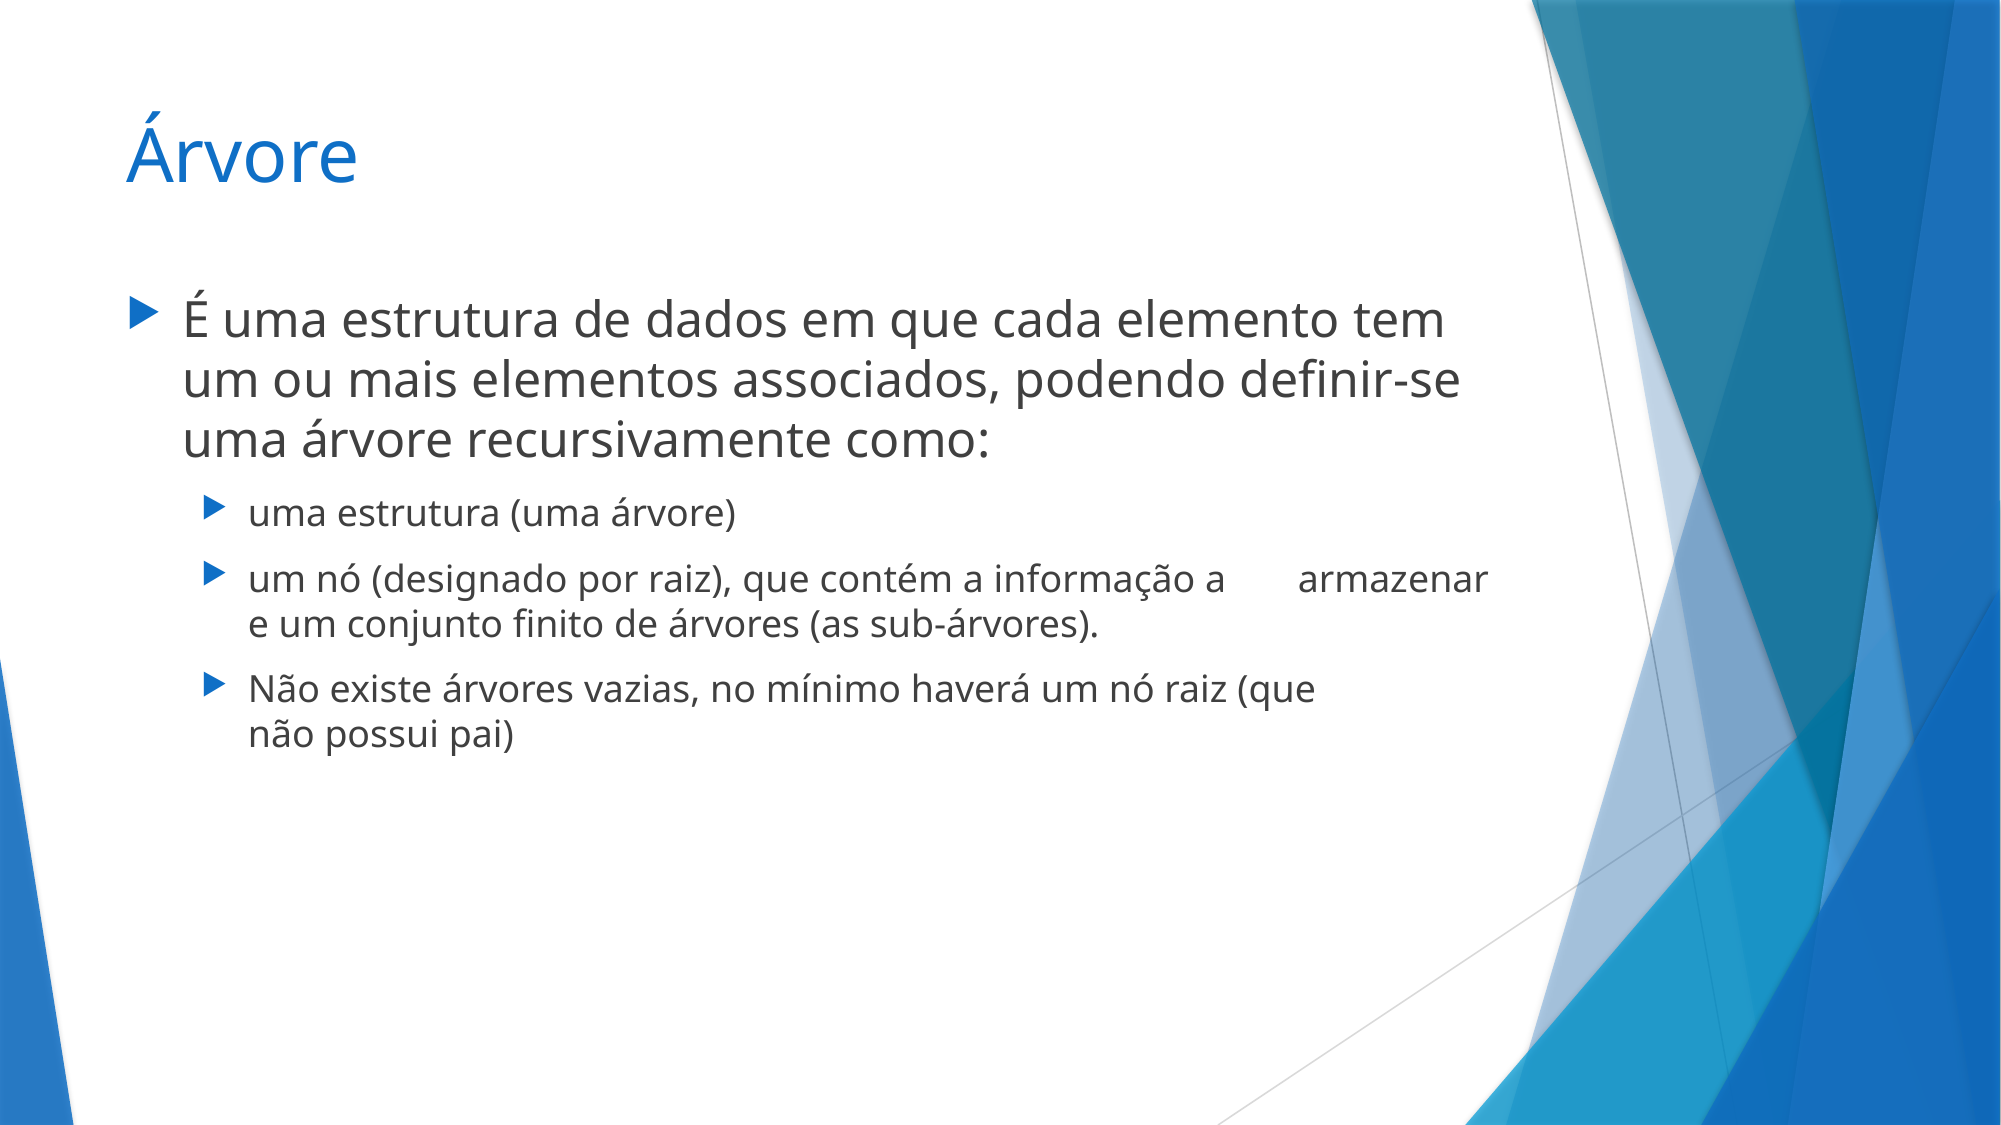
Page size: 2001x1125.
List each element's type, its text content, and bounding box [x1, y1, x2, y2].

list É uma estrutura de dados em que cada elemento tem um ou mais elementos associados, podendo definir-se uma árvore recursivamente como: uma estrutura (uma árvore) um nó (designado por raiz), que contém a informação a armazenar e um conjunto finito de árvores (as sub-árvores). Não existe árvores vazias, no mínimo haverá um nó raiz (que não possui pai) [111, 280, 1522, 992]
title Árvore [111, 99, 1522, 254]
